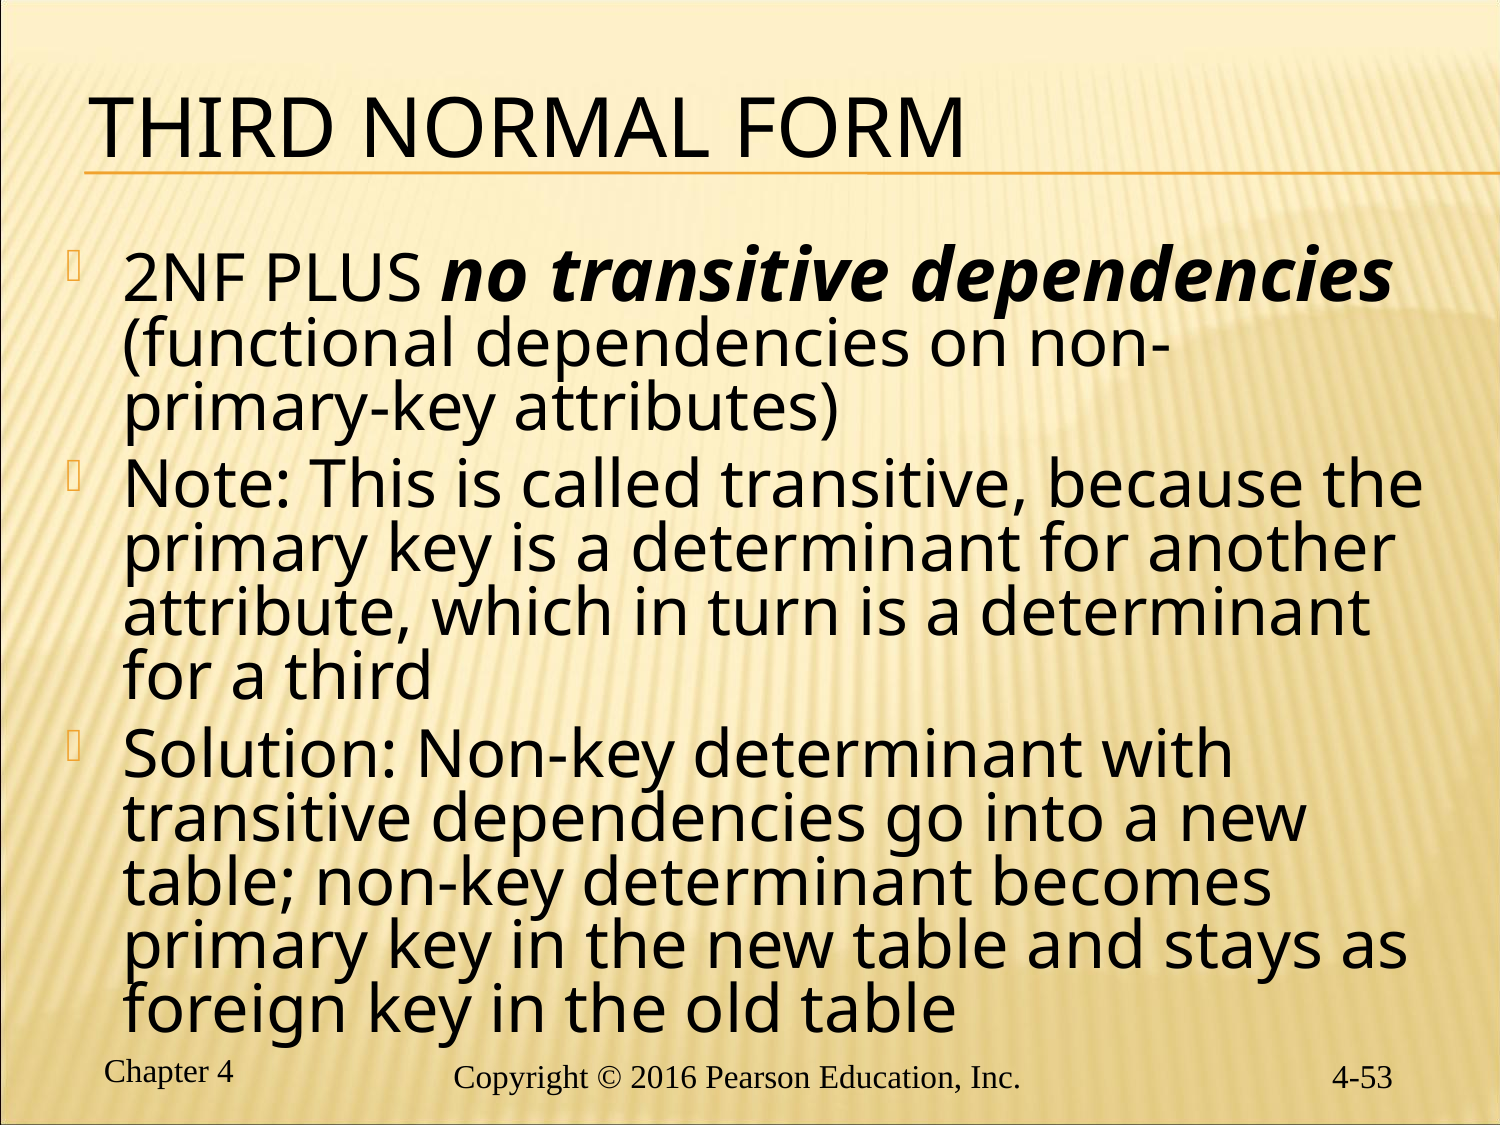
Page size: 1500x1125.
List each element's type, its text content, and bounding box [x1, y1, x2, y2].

list 2NF PLUS no transitive dependencies (functional dependencies on non-primary-key attributes) Note: This is called transitive, because the primary key is a determinant for another attribute, which in turn is a determinant for a third Solution: Non-key determinant with transitive dependencies go into a new table; non-key determinant becomes primary key in the new table and stays as foreign key in the old table [50, 235, 1450, 911]
picture [0, 0, 1500, 1125]
title Third Normal Form [74, 55, 1238, 193]
